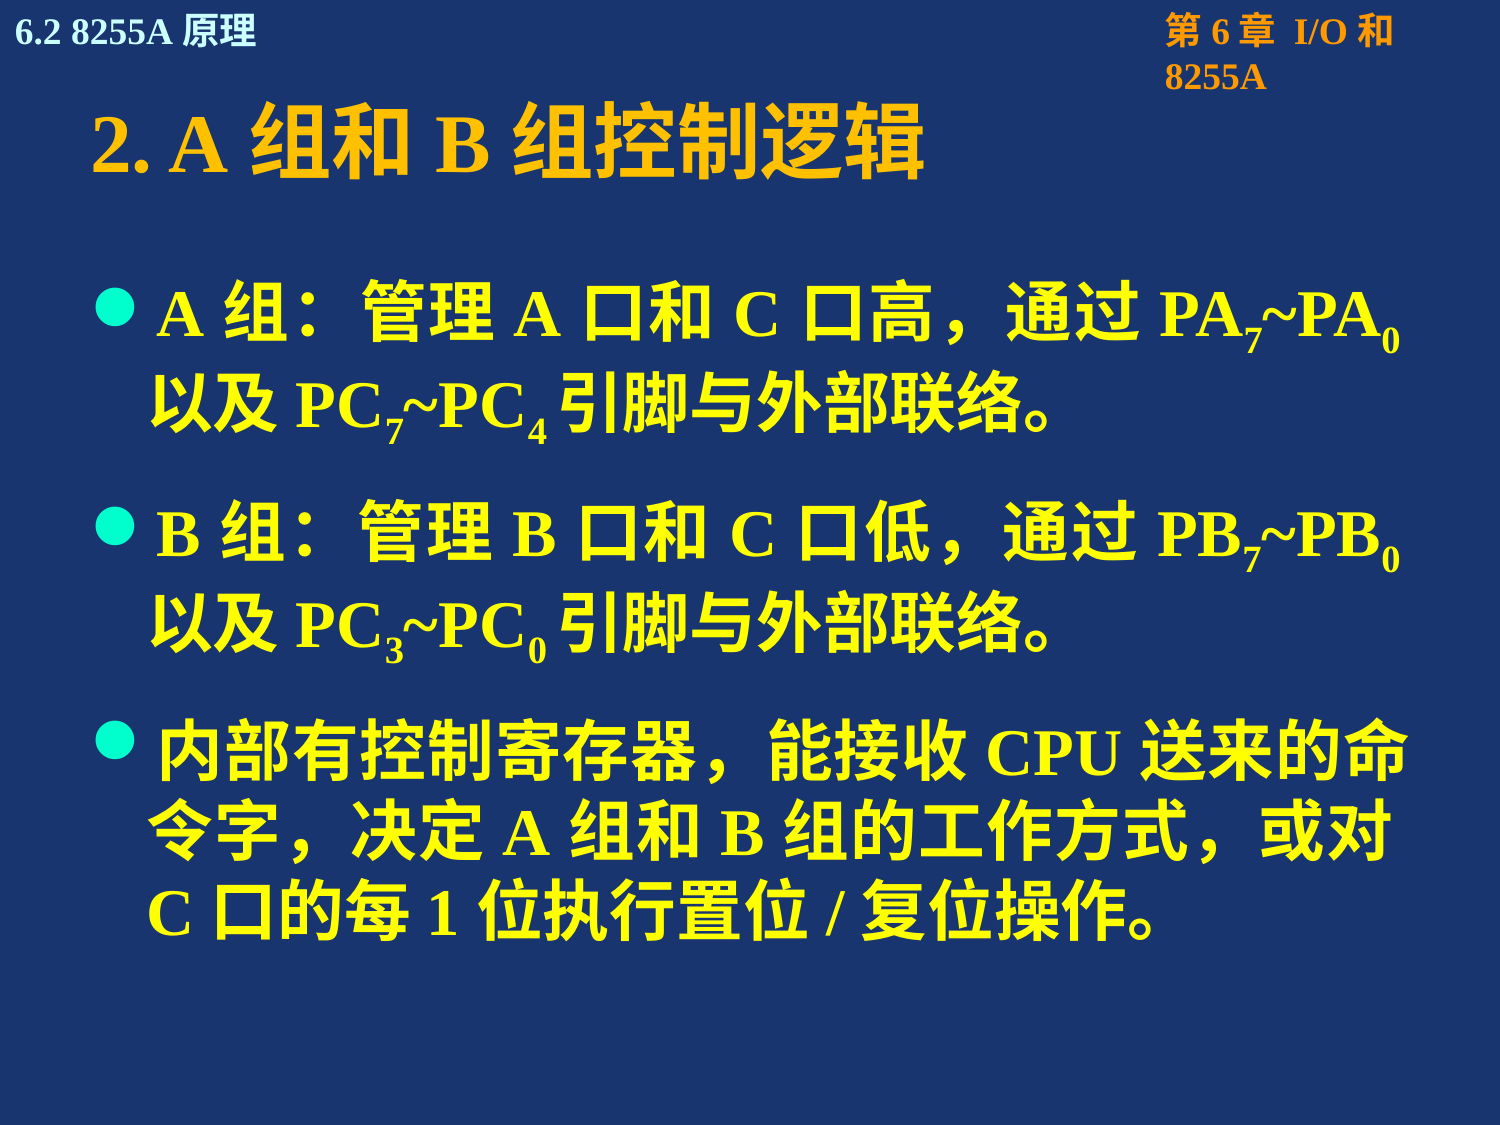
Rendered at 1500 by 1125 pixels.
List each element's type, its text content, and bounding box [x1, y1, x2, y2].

title 2. A组和B组控制逻辑 [75, 45, 1425, 233]
list A组：管理A口和C口高，通过PA7~PA0以及PC7~PC4引脚与外部联络。 B组：管理B口和C口低，通过PB7~PB0以及PC3~PC0引脚与外部联络。 内部有控制寄存器，能接收CPU送来的命令字，决定A组和B组的工作方式，或对C口的每1位执行置位/复位操作。 [75, 262, 1425, 1005]
